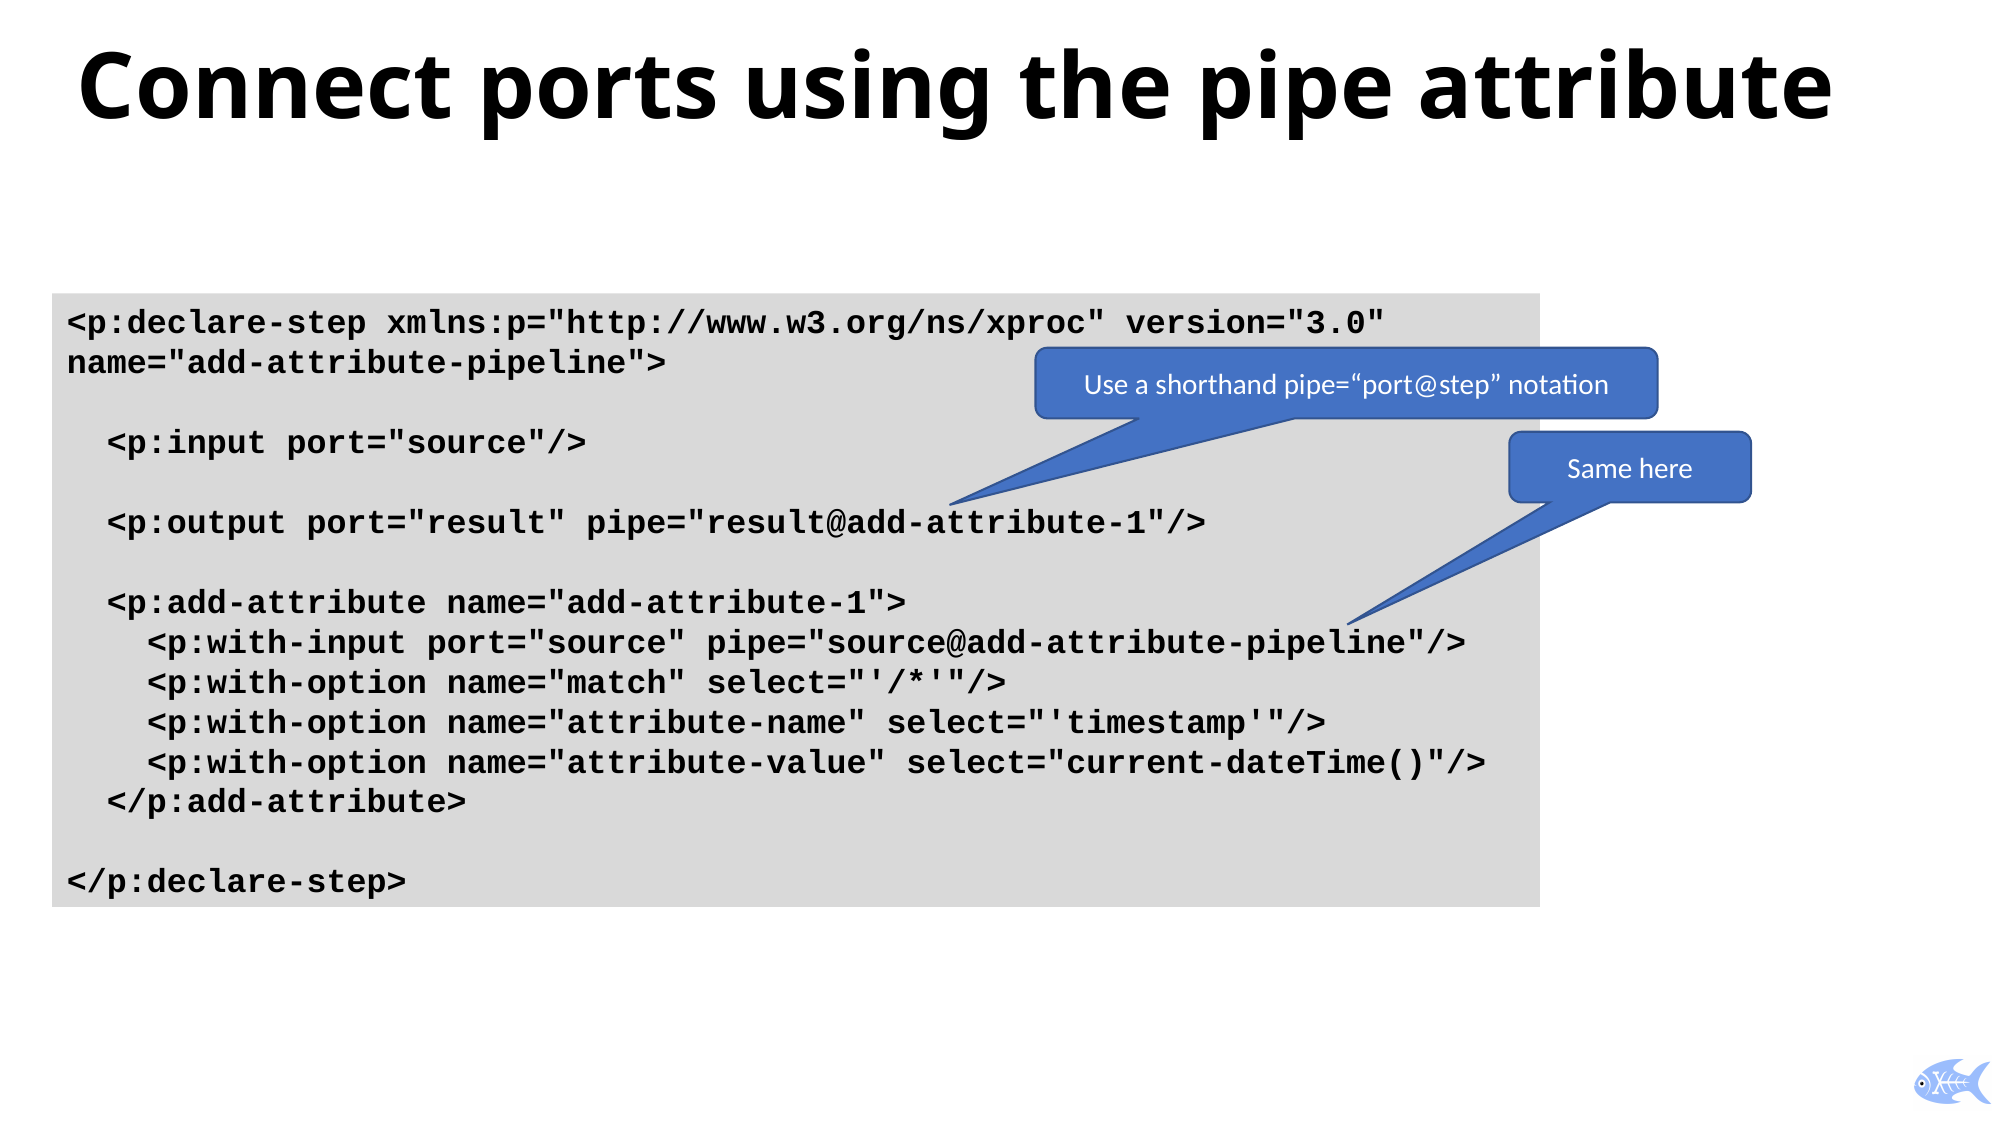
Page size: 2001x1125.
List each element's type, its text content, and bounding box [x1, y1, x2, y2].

picture [1913, 1055, 1992, 1111]
text_box Same here [1346, 430, 1753, 626]
text_box <p:declare-step xmlns:p="http://www.w3.org/ns/xproc" version="3.0" name="add-attribute-pipeline"> <p:input port="source"/> <p:output port="result" pipe="result@add-attribute-1"/> <p:add-attribute name="add-attribute-1"> <p:with-input port="source" pipe="source@add-attribute-pipeline"/> <p:with-option name="match" select="'/*'"/> <p:with-option name="attribute-name" select="'timestamp'"/> <p:with-option name="attribute-value" select="current-dateTime()"/> </p:add-attribute> </p:declare-step> [52, 293, 1540, 907]
title Connect ports using the pipe attribute [61, 17, 1968, 160]
text_box Use a shorthand pipe=“port@step” notation [949, 346, 1659, 506]
